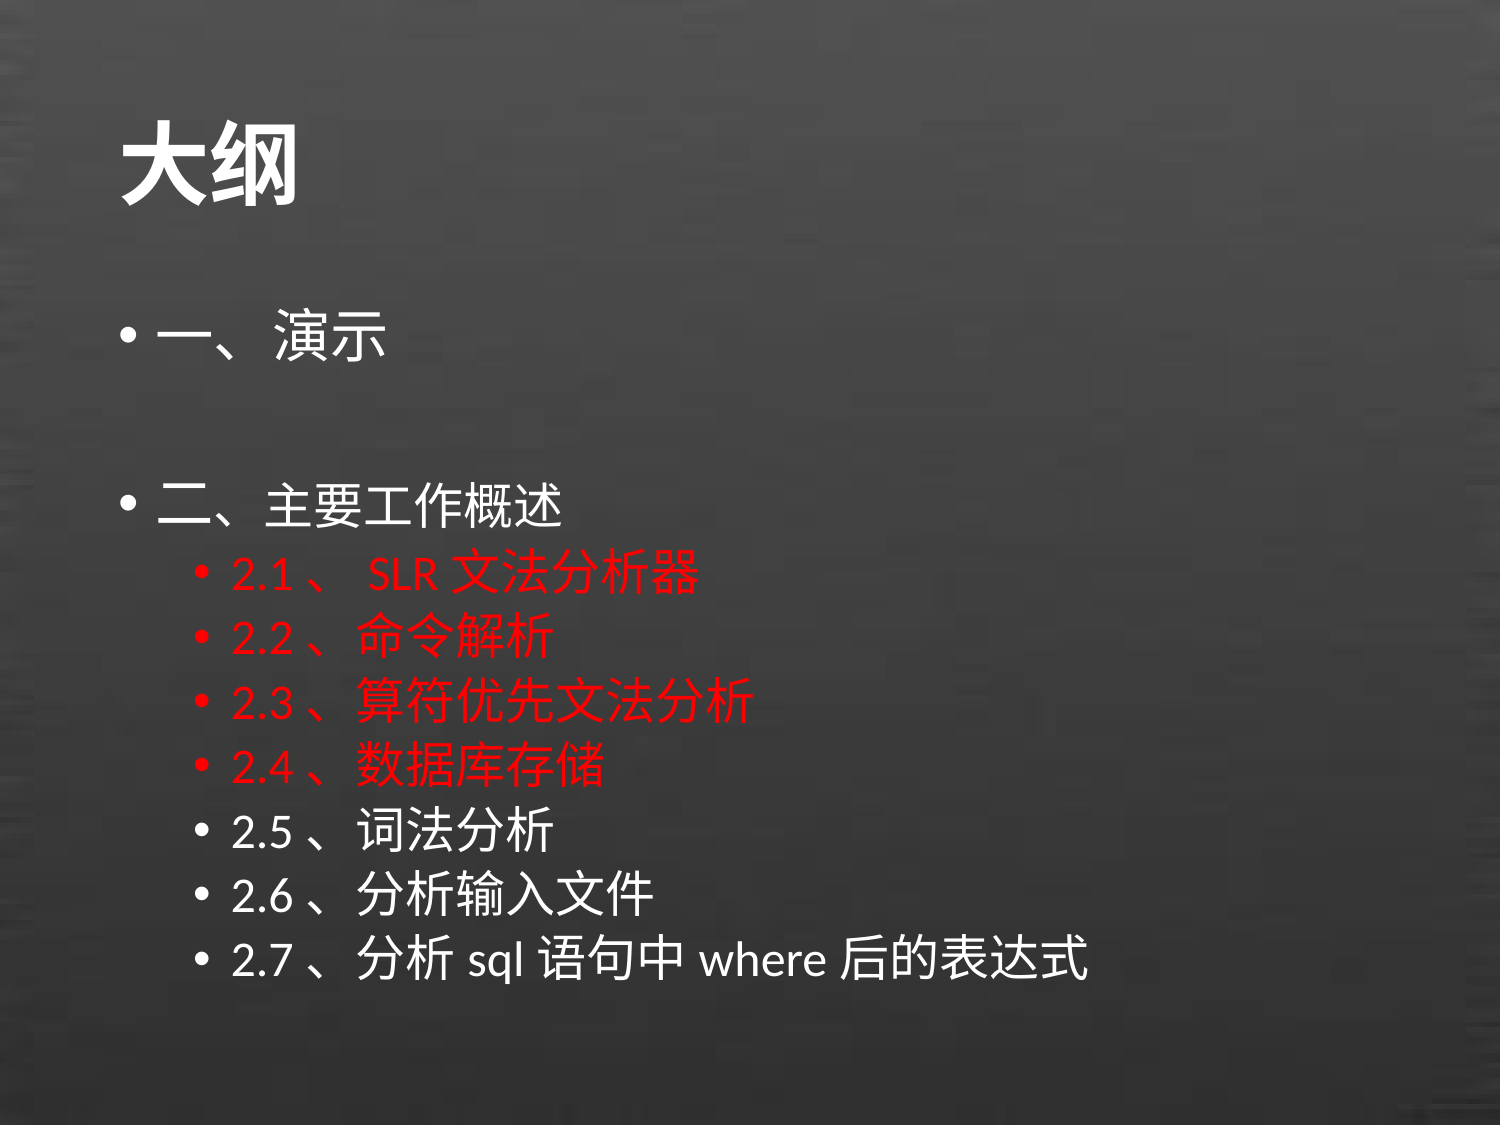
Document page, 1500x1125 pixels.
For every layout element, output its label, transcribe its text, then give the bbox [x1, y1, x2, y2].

title 大纲 [103, 59, 1397, 278]
picture [0, 0, 1500, 1125]
list 一、演示 二、主要工作概述 2.1、SLR文法分析器 2.2、命令解析 2.3、算符优先文法分析 2.4、数据库存储 2.5、词法分析 2.6、分析输入文件 2.7、分析sql语句中where后的表达式 [103, 299, 1397, 1014]
